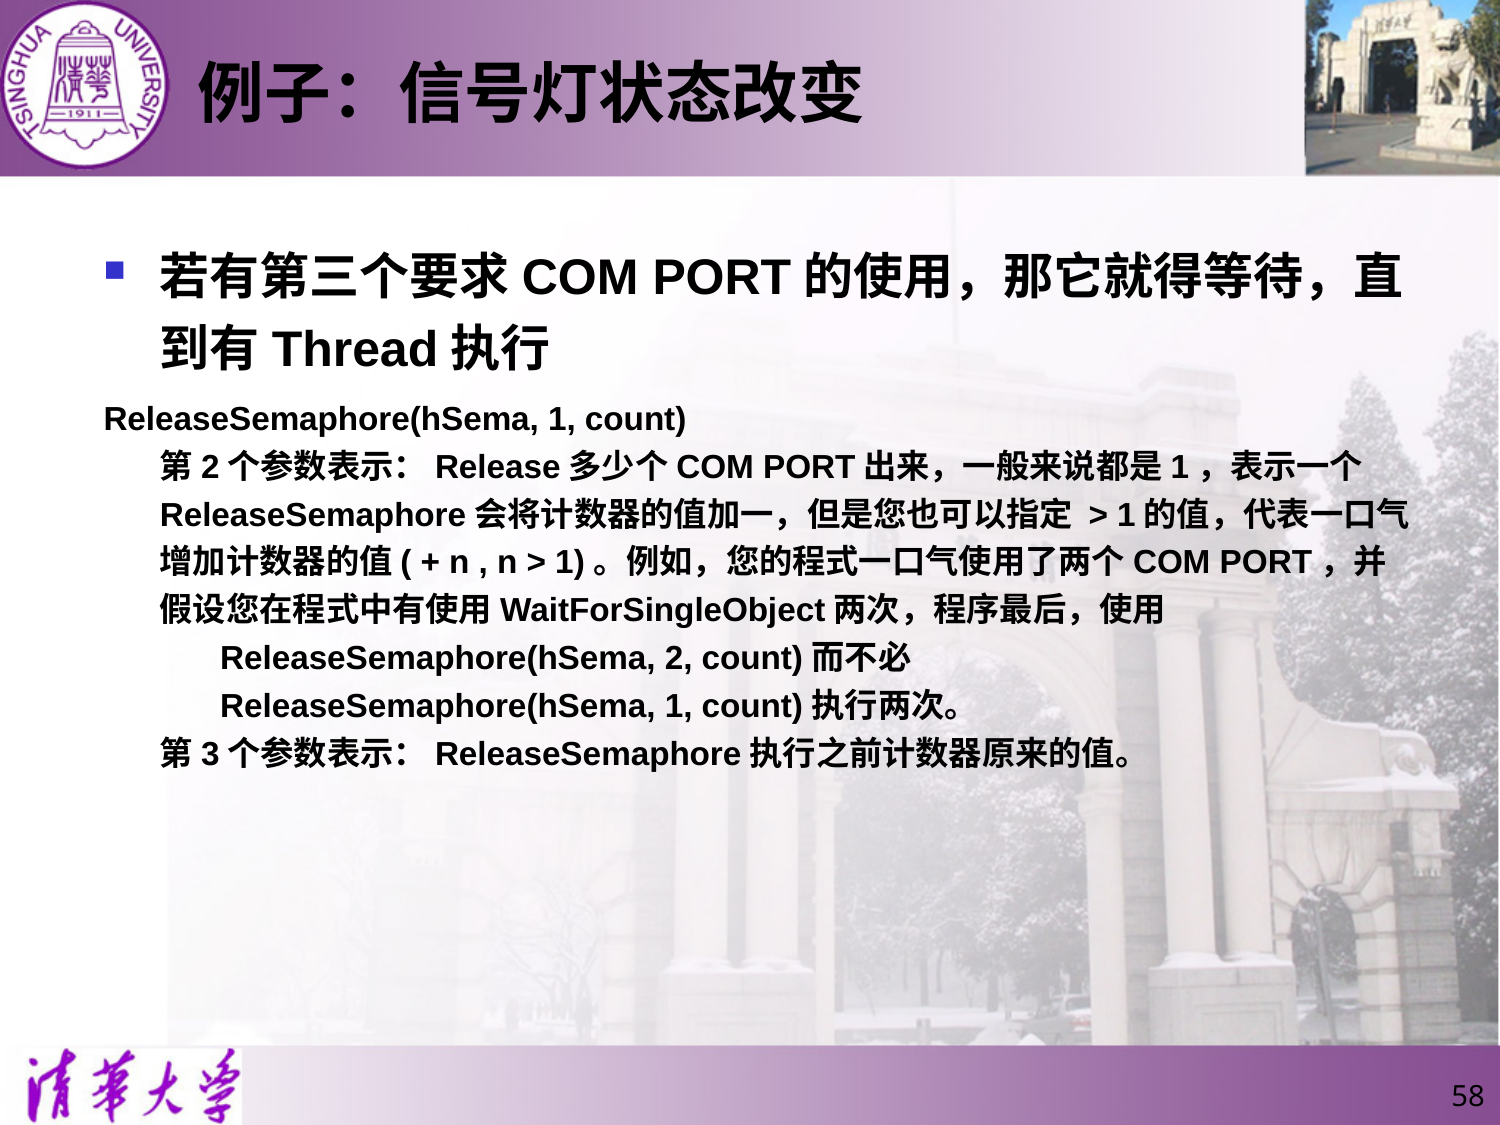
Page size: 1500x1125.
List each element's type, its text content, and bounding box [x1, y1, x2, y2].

picture [0, 0, 1500, 1125]
list 若有第三个要求COM PORT的使用，那它就得等待，直到有Thread执行 ReleaseSemaphore(hSema, 1, count) 第2个参数表示：Release多少个COM PORT出来，一般来说都是1，表示一个ReleaseSemaphore会将计数器的值加一，但是您也可以指定 > 1的值，代表一口气增加计数器的值( + n , n > 1)。例如，您的程式一口气使用了两个COM PORT，并假设您在程式中有使用WaitForSingleObject两次，程序最后，使用 ReleaseSemaphore(hSema, 2, count)而不必 ReleaseSemaphore(hSema, 1, count)执行两次。 第3个参数表示：ReleaseSemaphore执行之前计数器原来的值。 [88, 224, 1426, 982]
title 例子：信号灯状态改变 [182, 0, 1359, 139]
slide_number 58 [1187, 1049, 1500, 1125]
